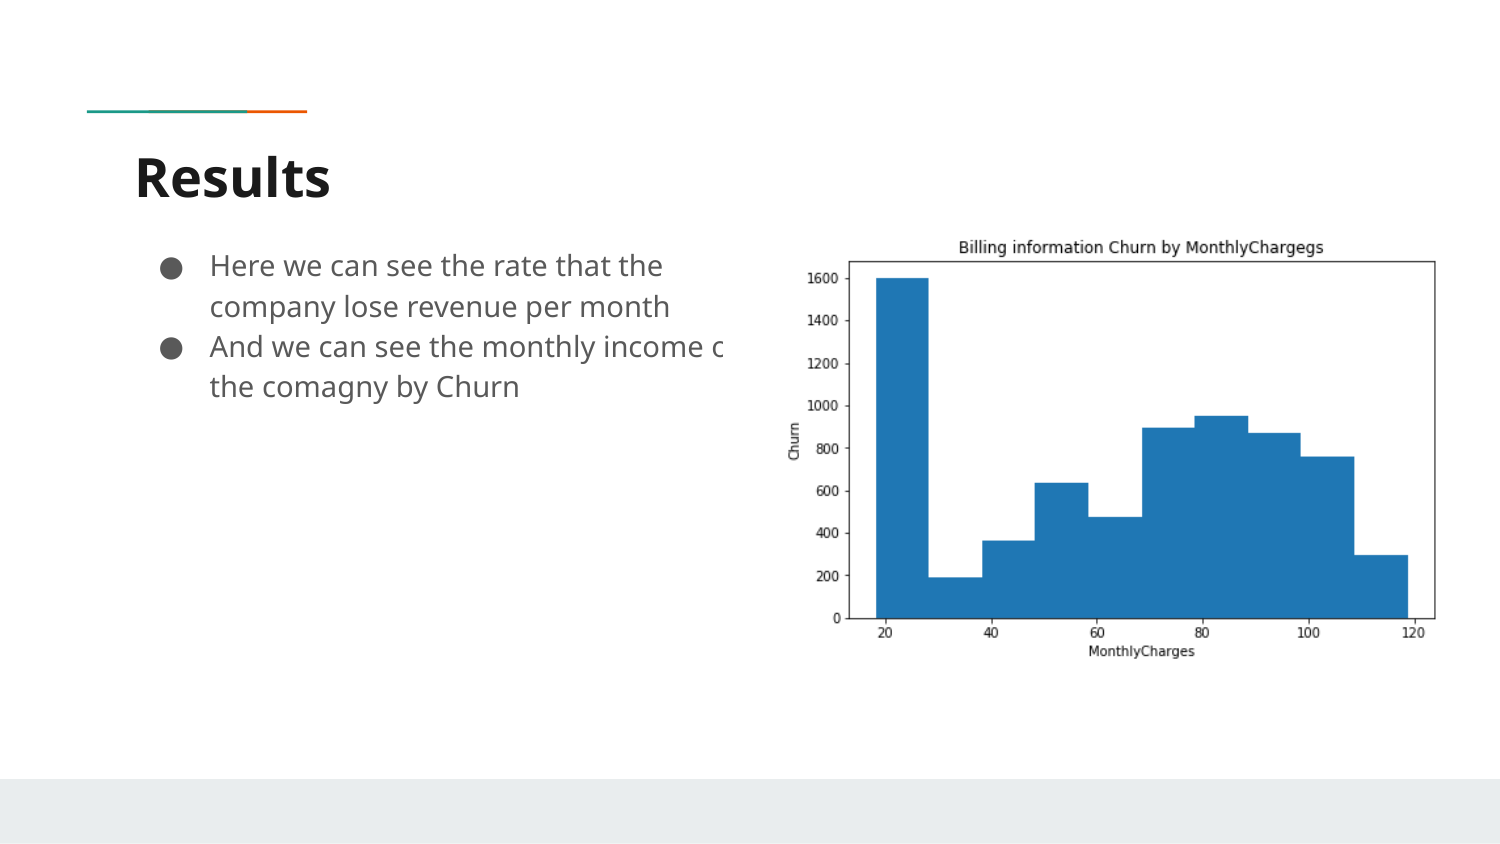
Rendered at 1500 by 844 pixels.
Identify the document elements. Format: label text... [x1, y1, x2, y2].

title Results [119, 128, 1381, 217]
picture [722, 227, 1500, 672]
list Here we can see the rate that the company lose revenue per month And we can see the monthly income of the comagny by Churn [119, 227, 771, 724]
